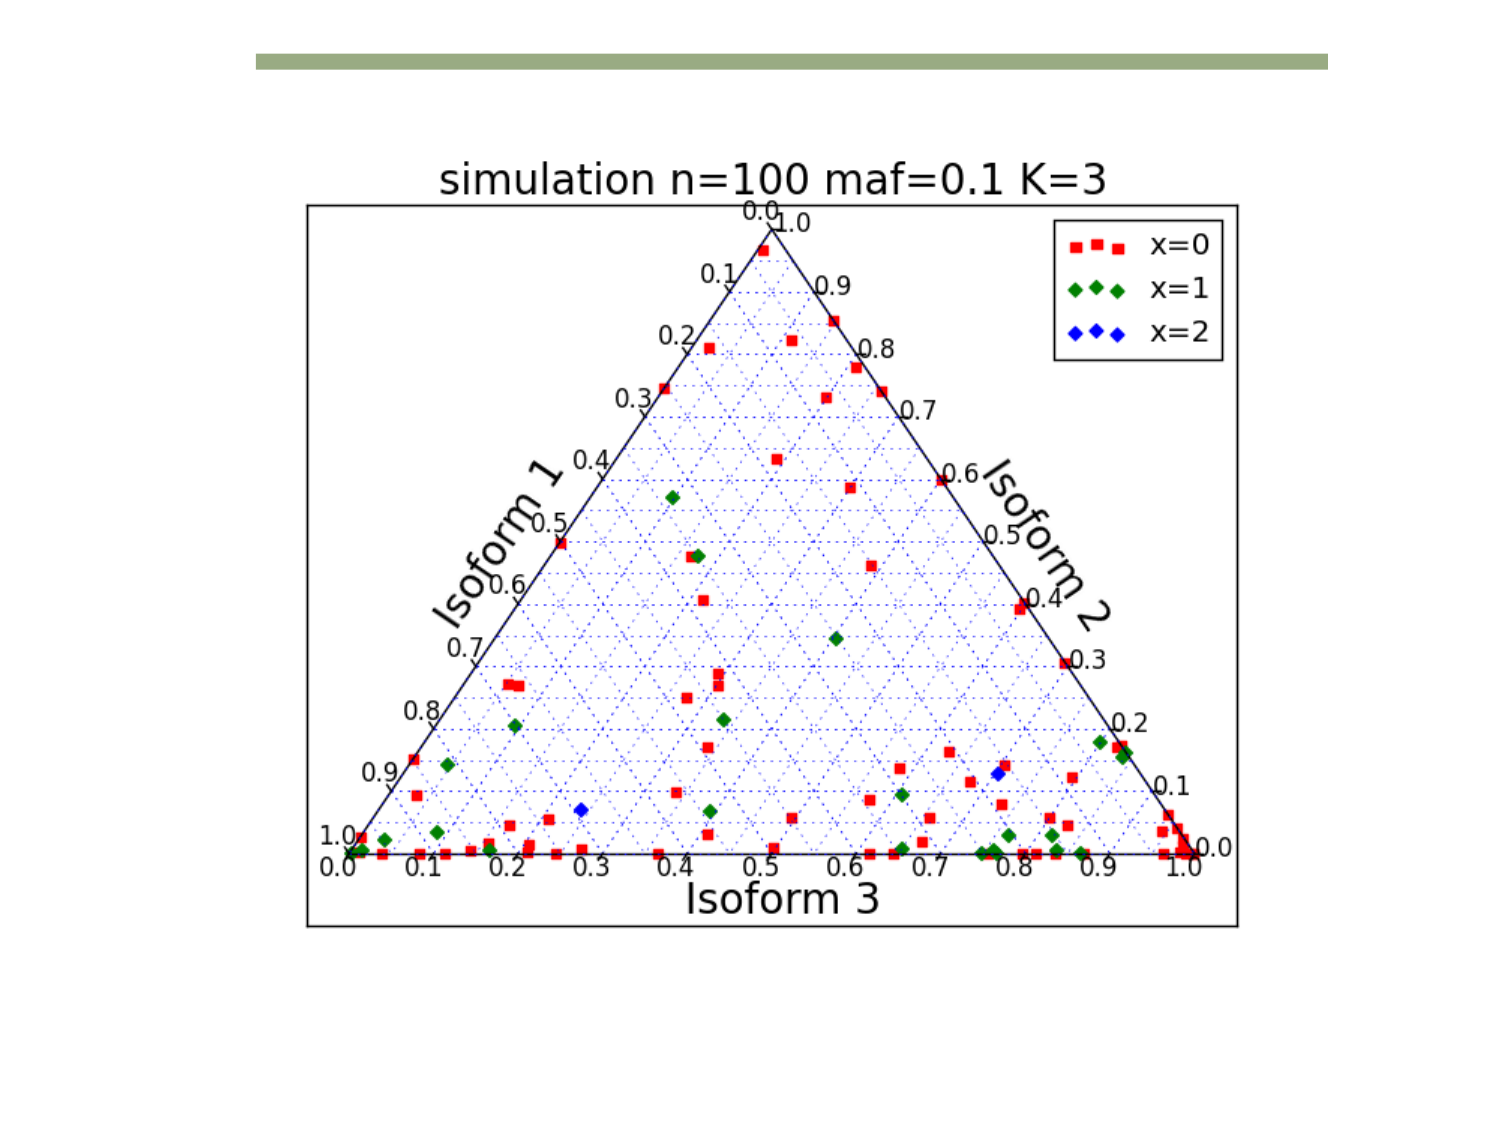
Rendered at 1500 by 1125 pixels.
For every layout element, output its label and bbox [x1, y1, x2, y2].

picture [156, 115, 1358, 1016]
text_box [103, 61, 1397, 280]
